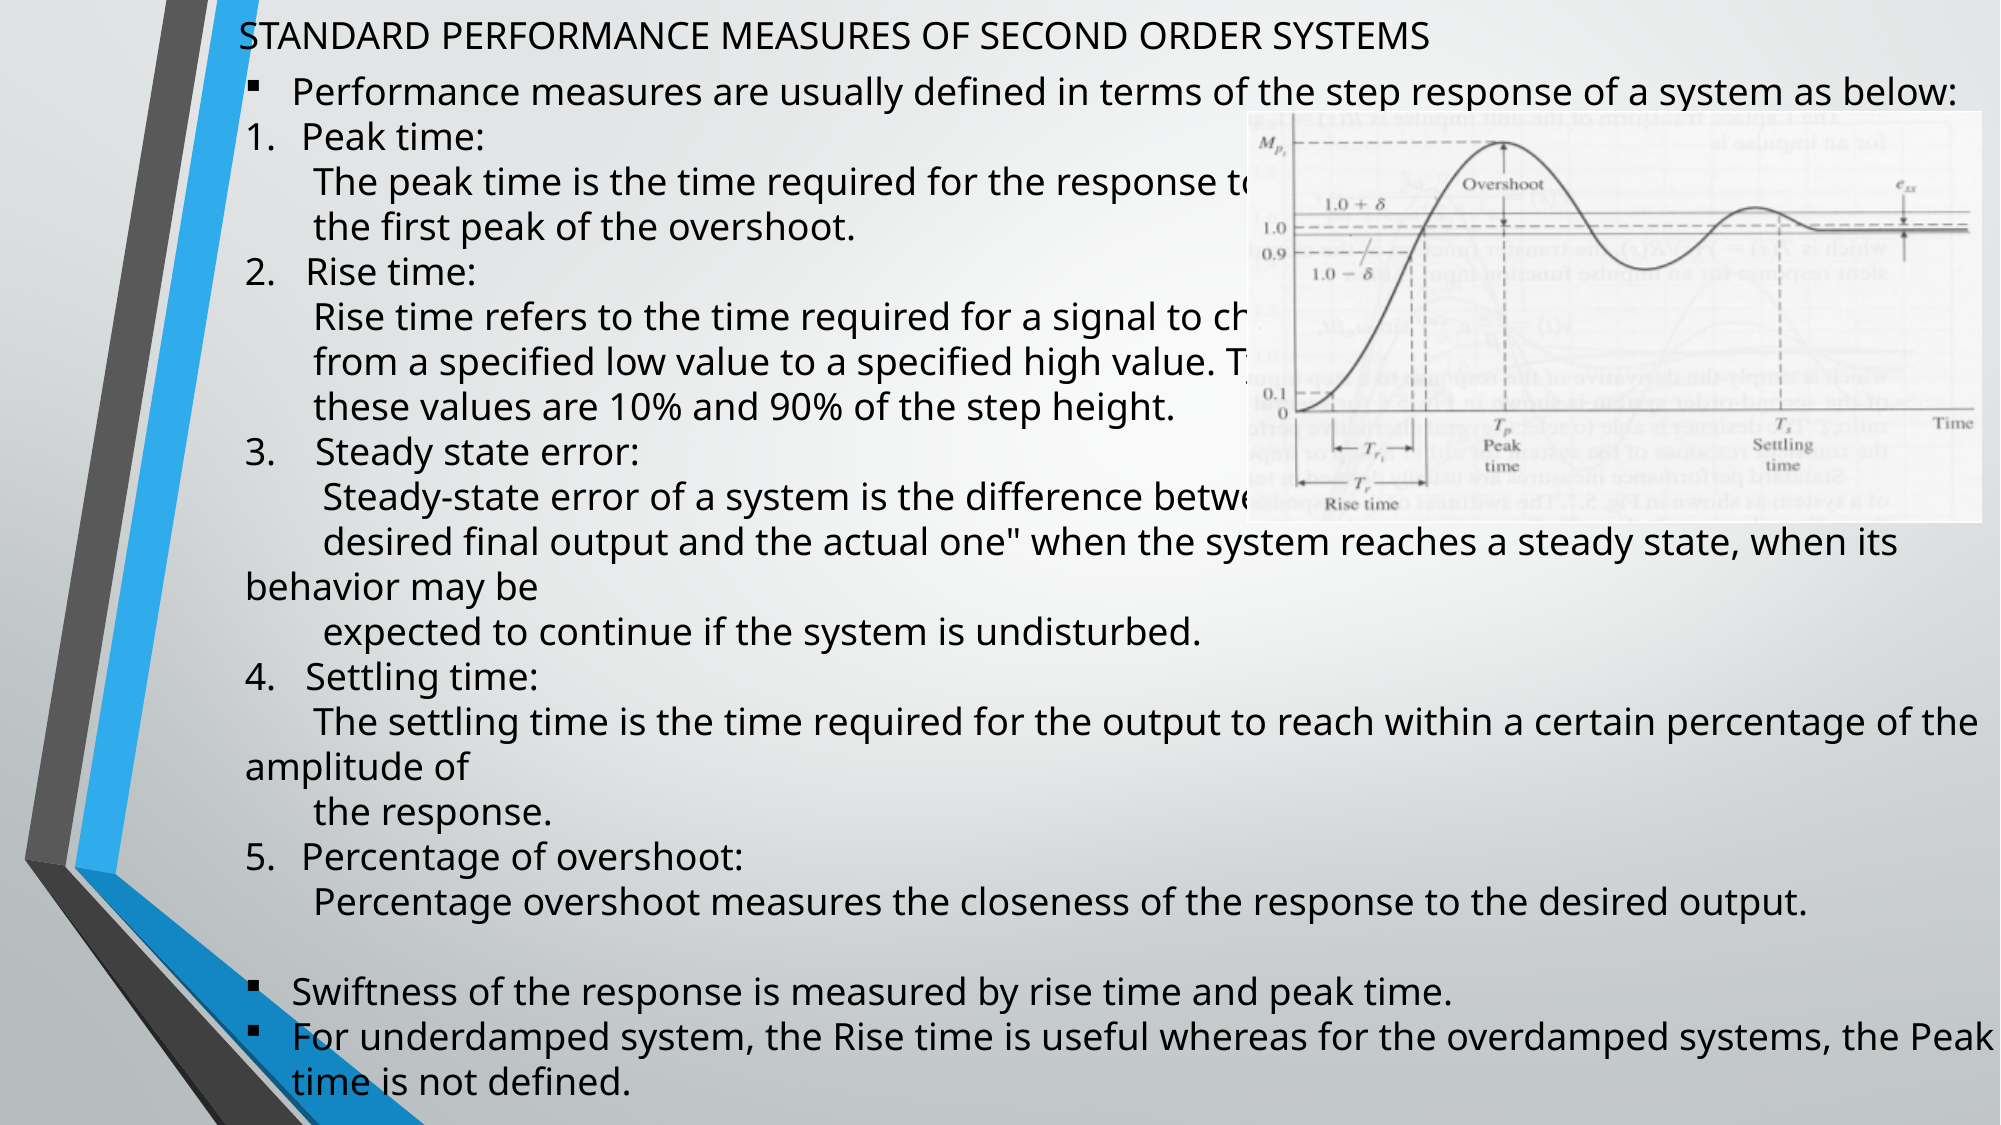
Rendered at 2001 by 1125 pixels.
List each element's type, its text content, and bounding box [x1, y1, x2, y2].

text_box STANDARD PERFORMANCE MEASURES OF SECOND ORDER SYSTEMS [223, 4, 1446, 65]
text_box Performance measures are usually defined in terms of the step response of a system as below: Peak time: The peak time is the time required for the response to reach the first peak of the overshoot. 2. Rise time: Rise time refers to the time required for a signal to change from a specified low value to a specified high value. Typically, these values are 10% and 90% of the step height. 3. Steady state error: Steady-state error of a system is the difference between the desired final output and the actual one" when the system reaches a steady state, when its behavior may be expected to continue if the system is undisturbed. 4. Settling time: The settling time is the time required for the output to reach within a certain percentage of the amplitude of the response. Percentage of overshoot: Percentage overshoot measures the closeness of the response to the desired output. Swiftness of the response is measured by rise time and peak time. For underdamped system, the Rise time is useful whereas for the overdamped systems, the Peak time is not defined. [230, 60, 2000, 1111]
picture [1246, 111, 1982, 523]
